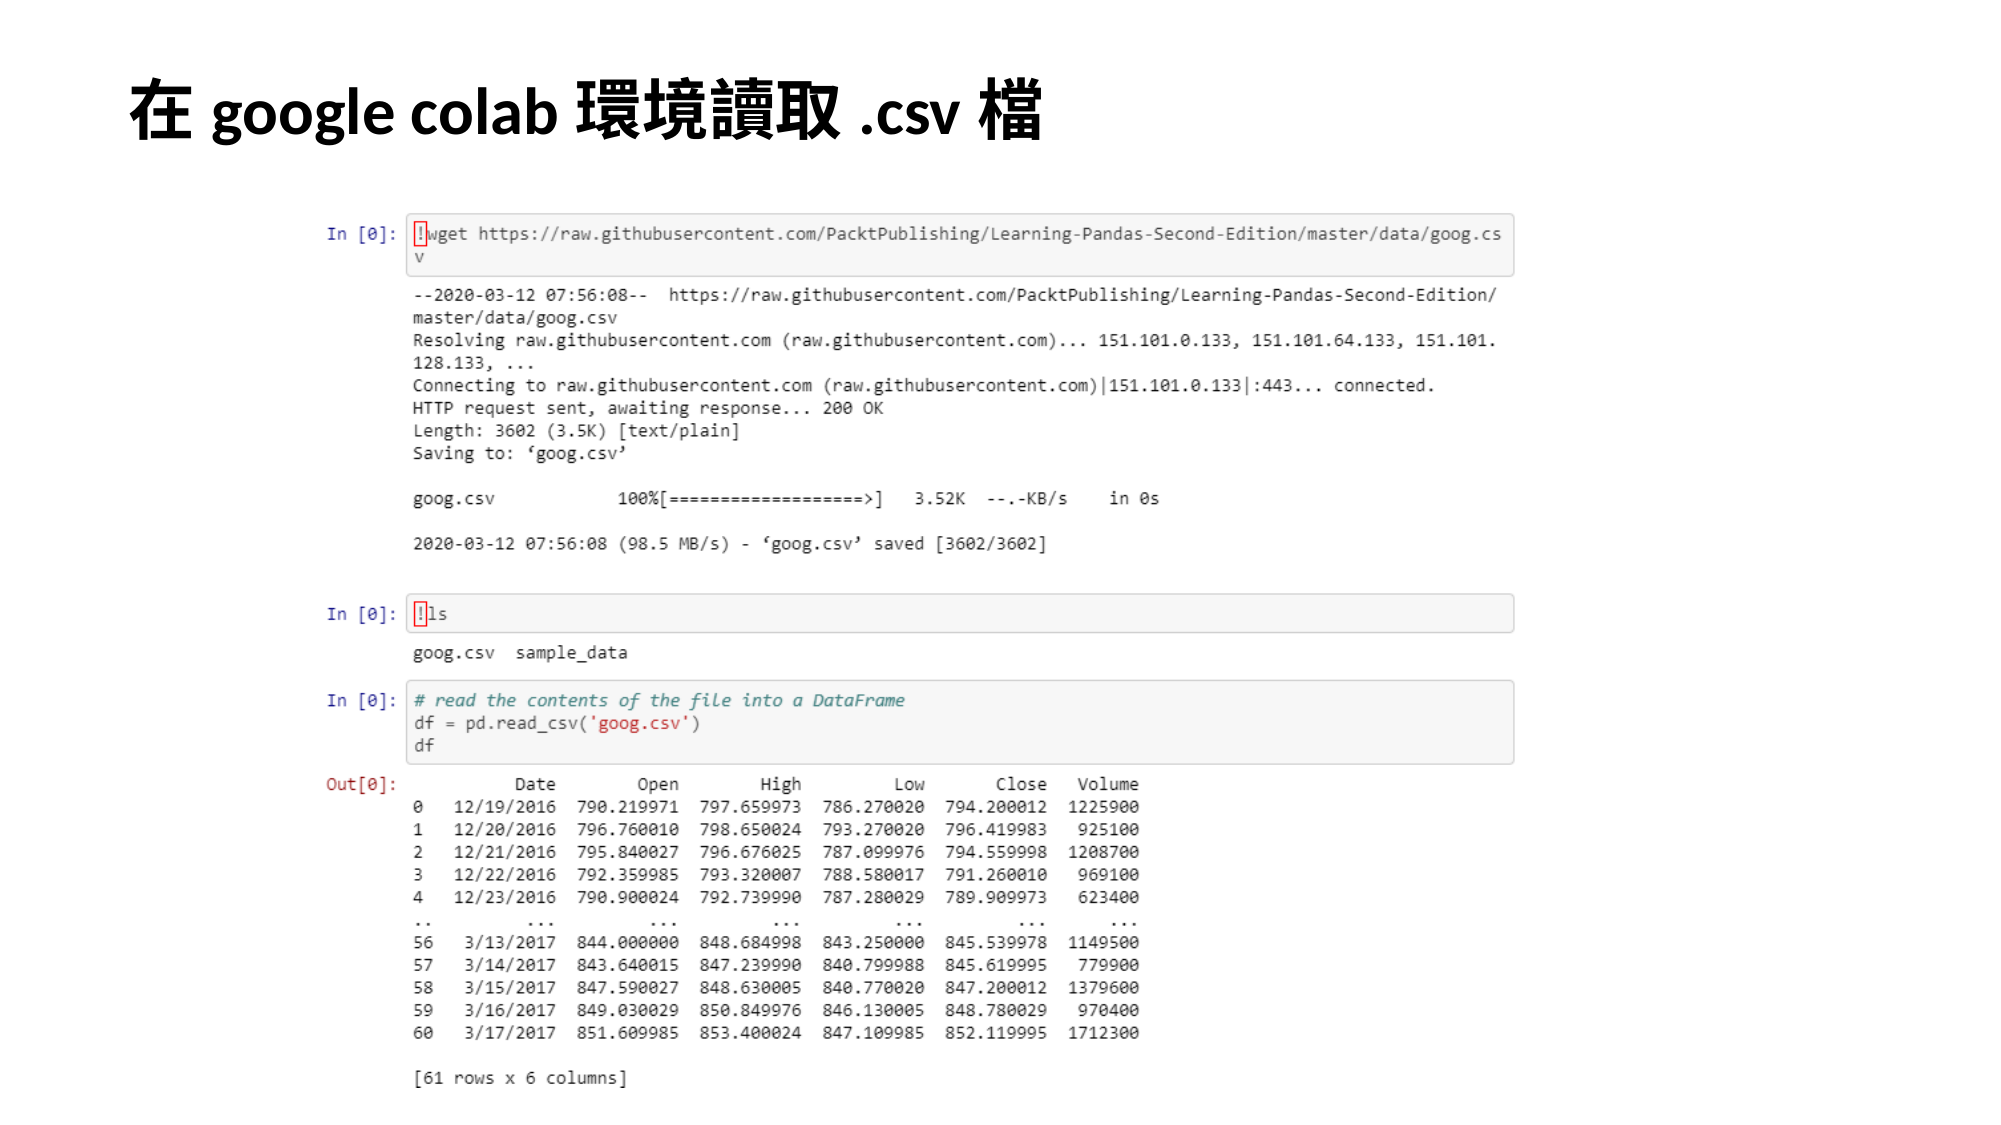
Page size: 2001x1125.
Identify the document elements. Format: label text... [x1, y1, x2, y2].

text_box 在google colab環境讀取.csv檔 [113, 60, 1786, 155]
picture [321, 204, 1536, 1088]
